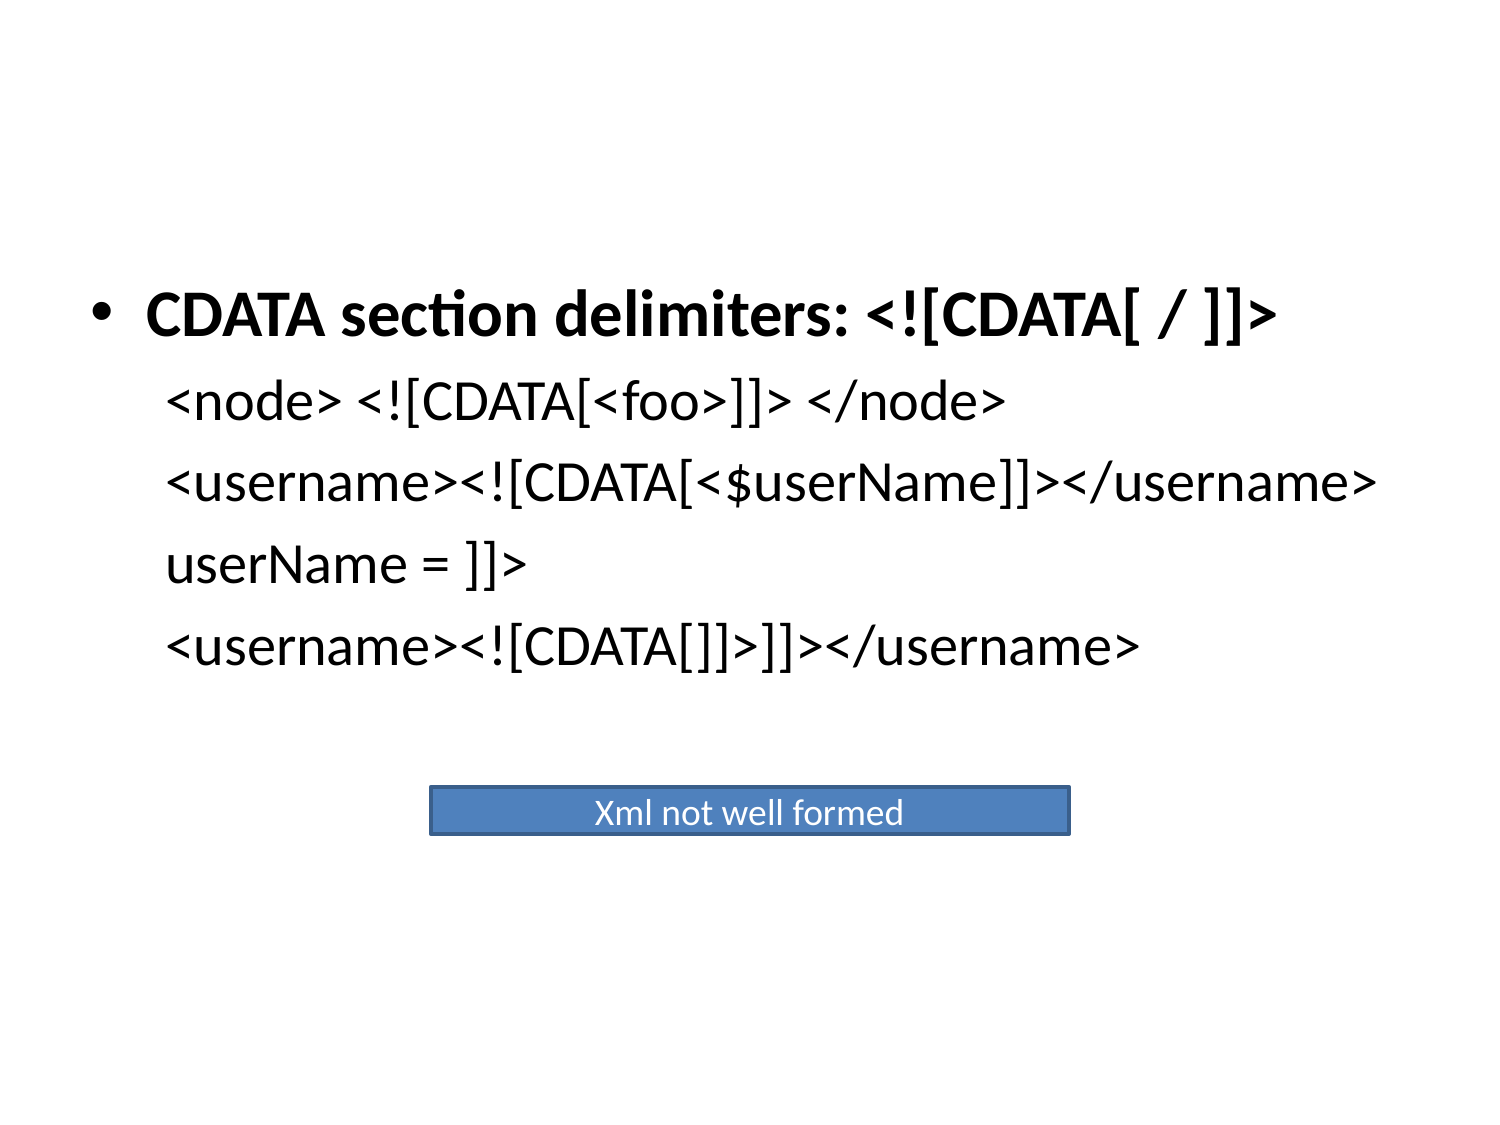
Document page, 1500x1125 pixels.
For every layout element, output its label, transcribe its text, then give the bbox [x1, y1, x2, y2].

text_box Xml not well formed [429, 785, 1071, 836]
list CDATA section delimiters: <![CDATA[ / ]]> <node> <![CDATA[<foo>]]> </node> <username><![CDATA[<$userName]]></username> userName = ]]> <username><![CDATA[]]>]]></username> [75, 262, 1425, 1005]
